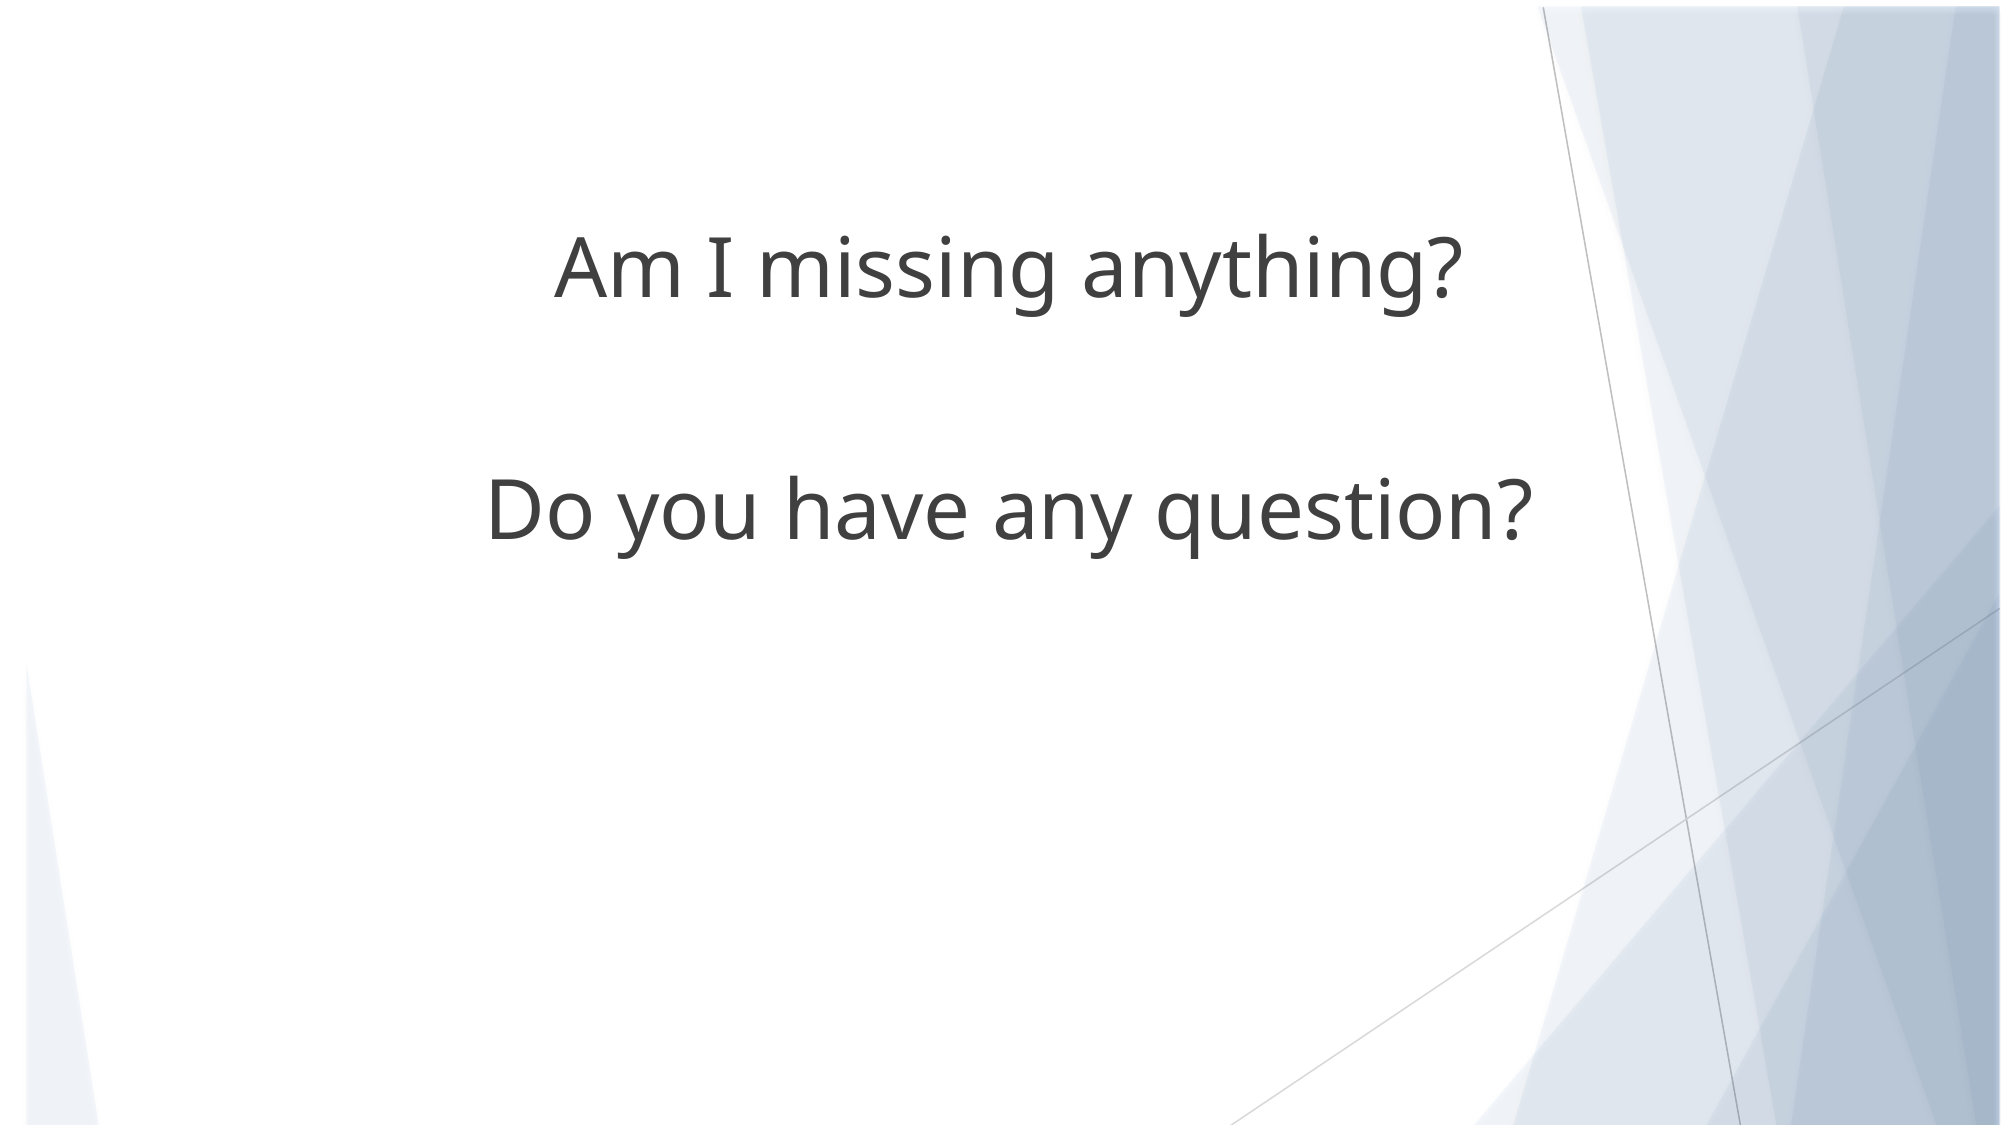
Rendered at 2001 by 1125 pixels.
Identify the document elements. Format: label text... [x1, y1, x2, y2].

list Am I missing anything? Do you have any question? [73, 207, 1946, 1021]
